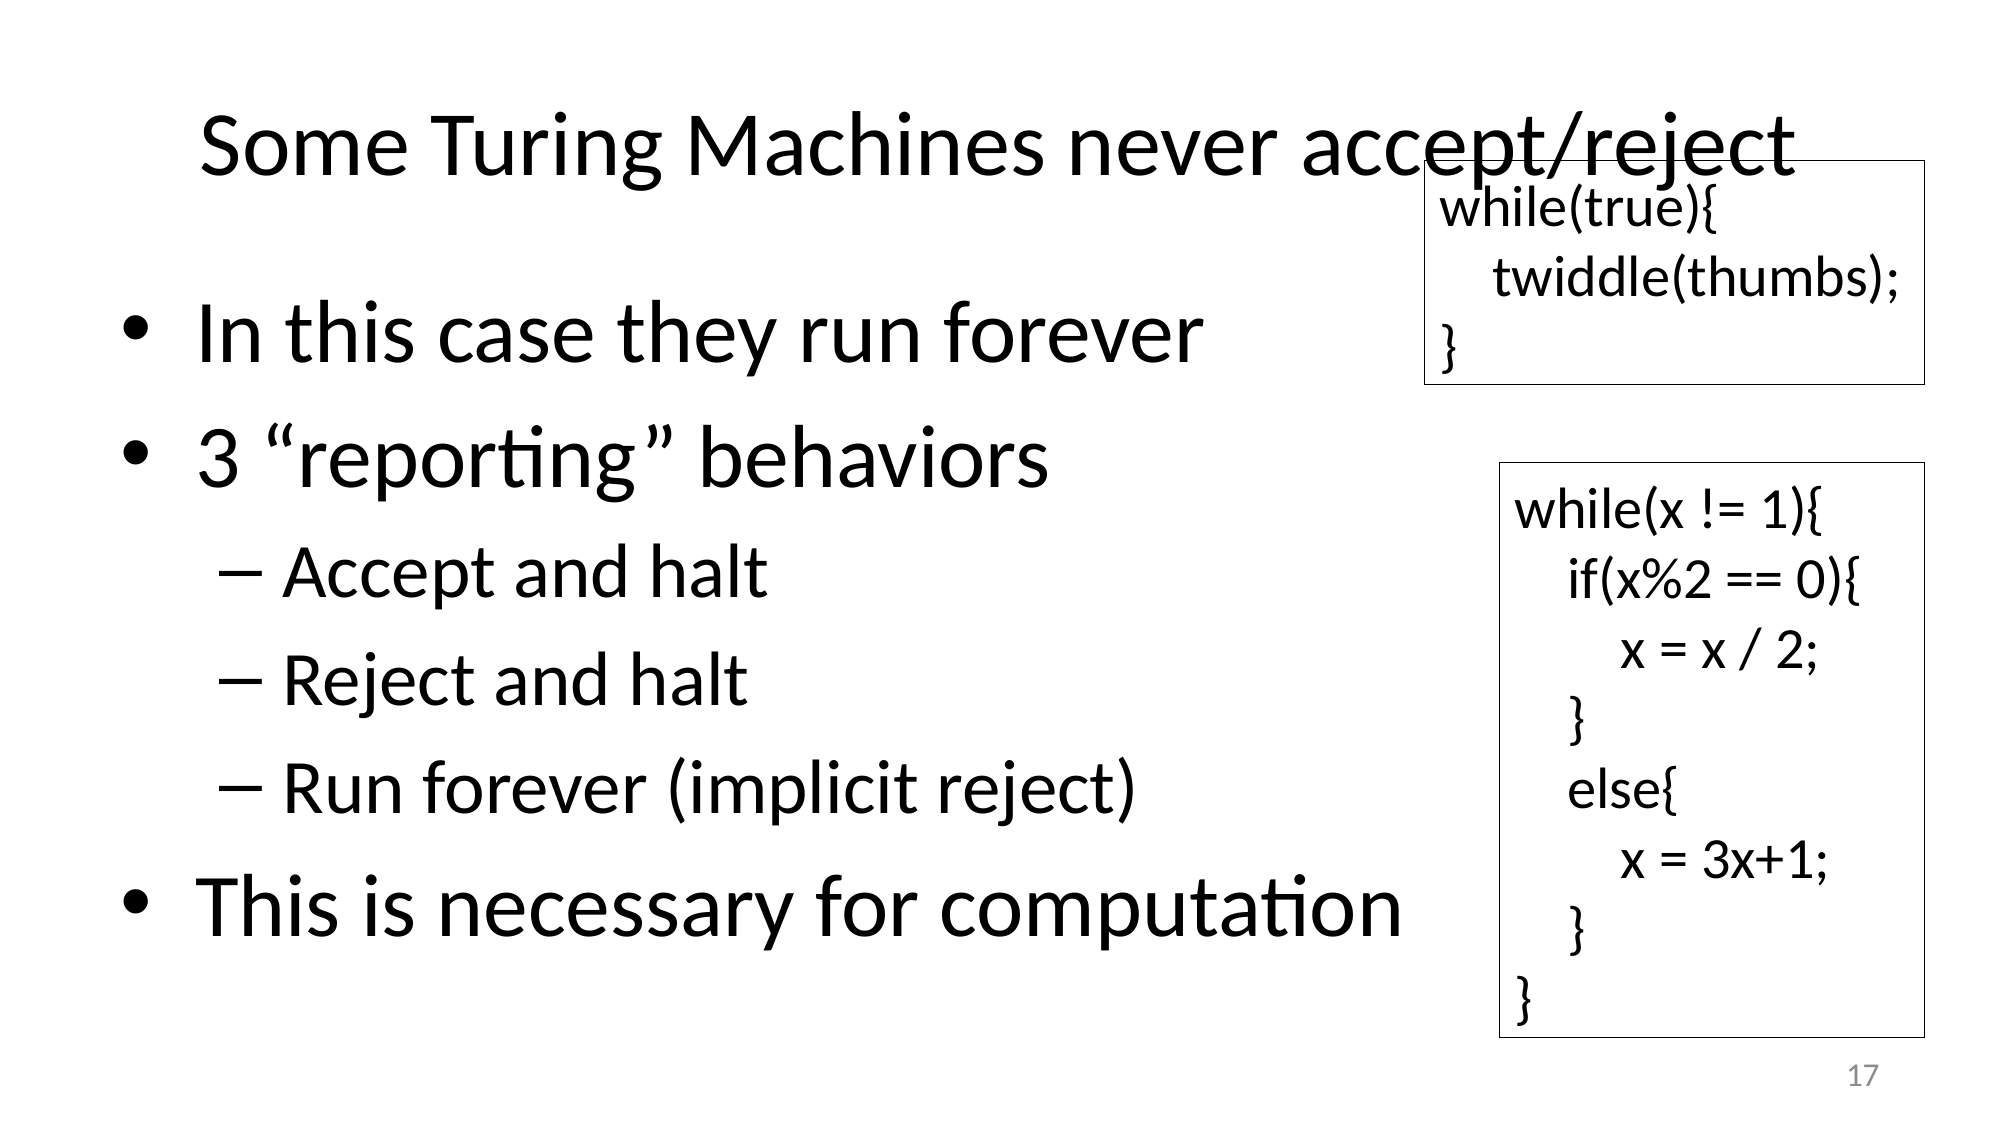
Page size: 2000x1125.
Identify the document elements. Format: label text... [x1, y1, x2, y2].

list In this case they run forever 3 “reporting” behaviors Accept and halt Reject and halt Run forever (implicit reject) This is necessary for computation [99, 262, 1900, 1005]
text_box while(x != 1){ if(x%2 == 0){ x = x / 2; } else{ x = 3x+1; } } [1499, 462, 1925, 1038]
slide_number 17 [1432, 1042, 1900, 1103]
title Some Turing Machines never accept/reject [99, 45, 1900, 233]
text_box while(true){ twiddle(thumbs); } [1424, 160, 1925, 385]
